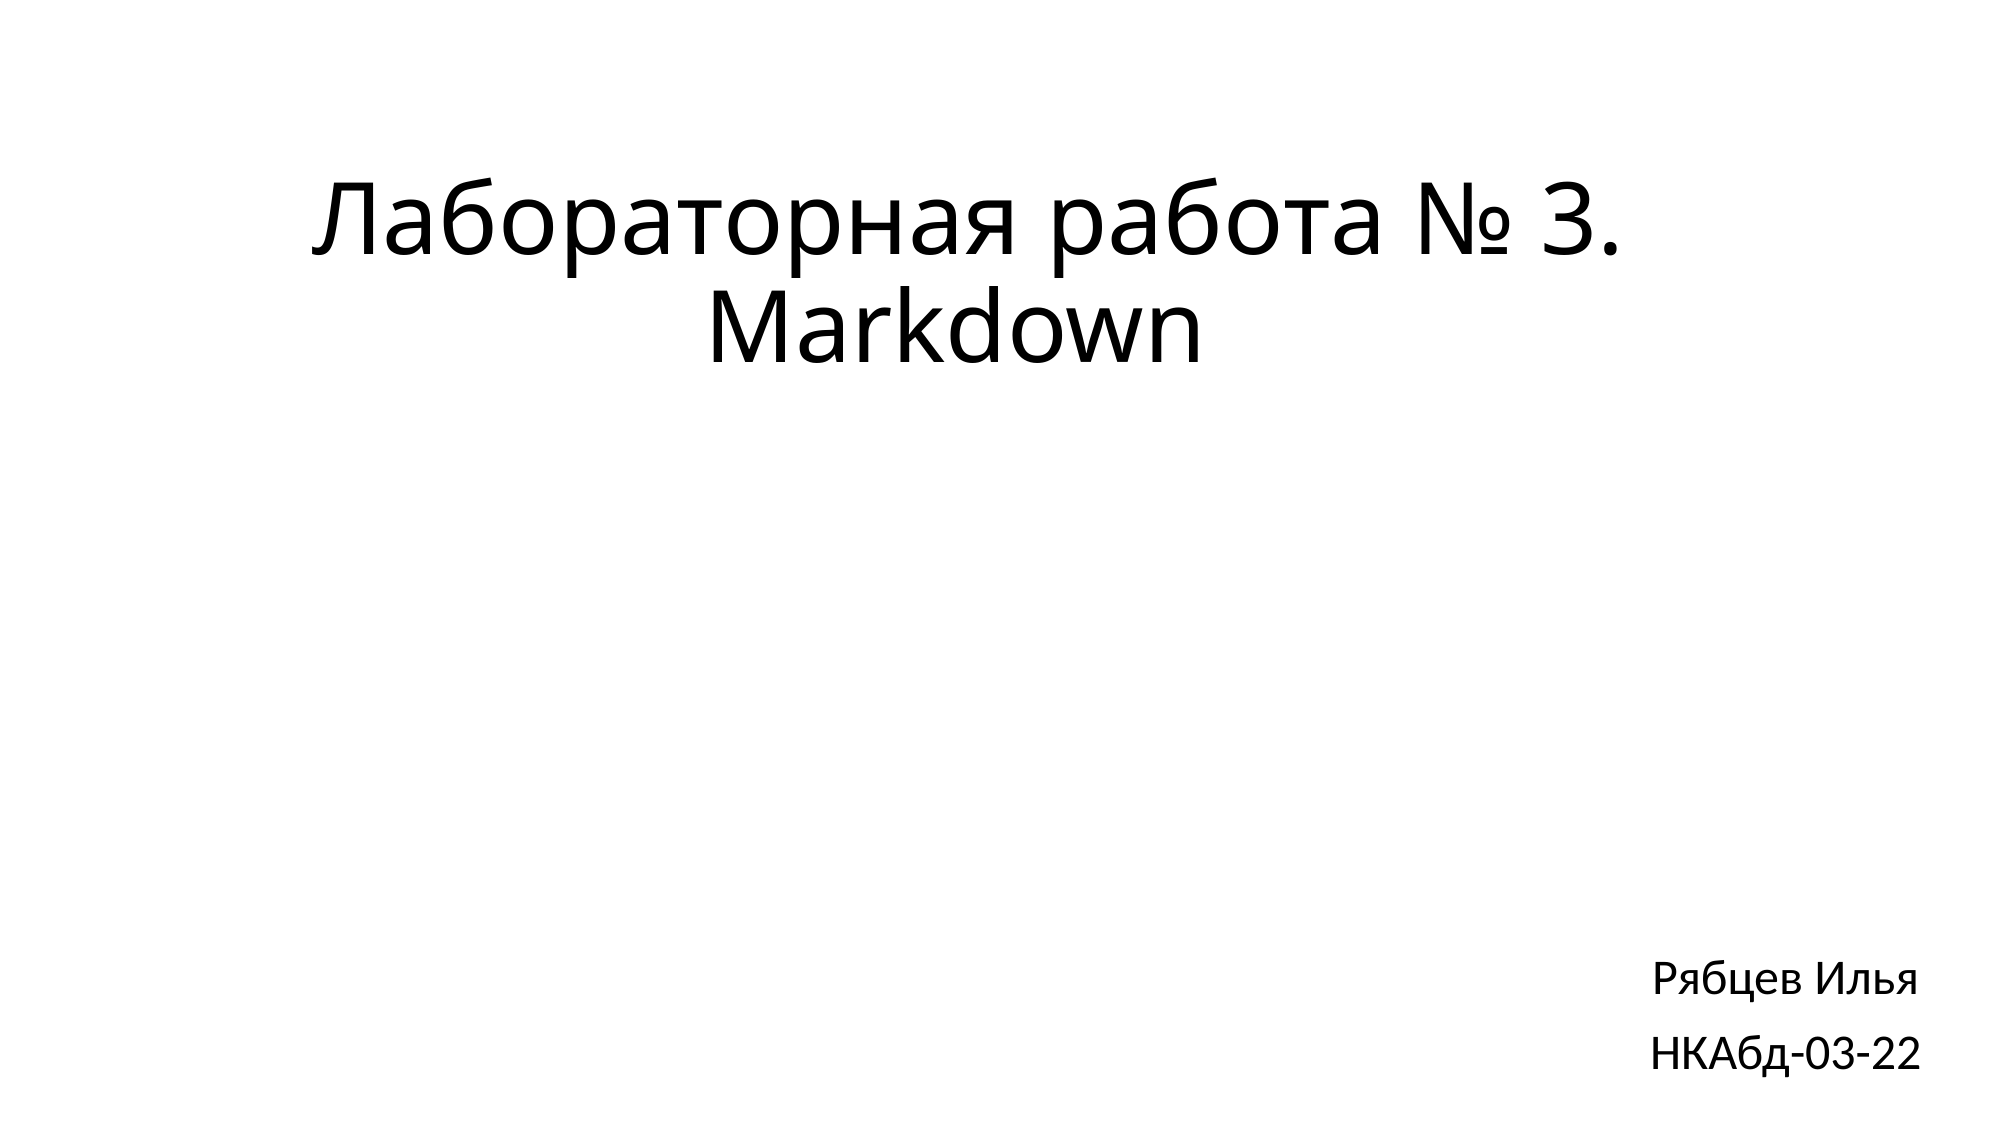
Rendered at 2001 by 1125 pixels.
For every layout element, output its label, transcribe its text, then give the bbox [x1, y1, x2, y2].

title Лабораторная работа № 3. Markdown [218, 0, 1719, 392]
subtitle Рябцев Илья НКАбд-03-22 [1547, 943, 2000, 1125]
